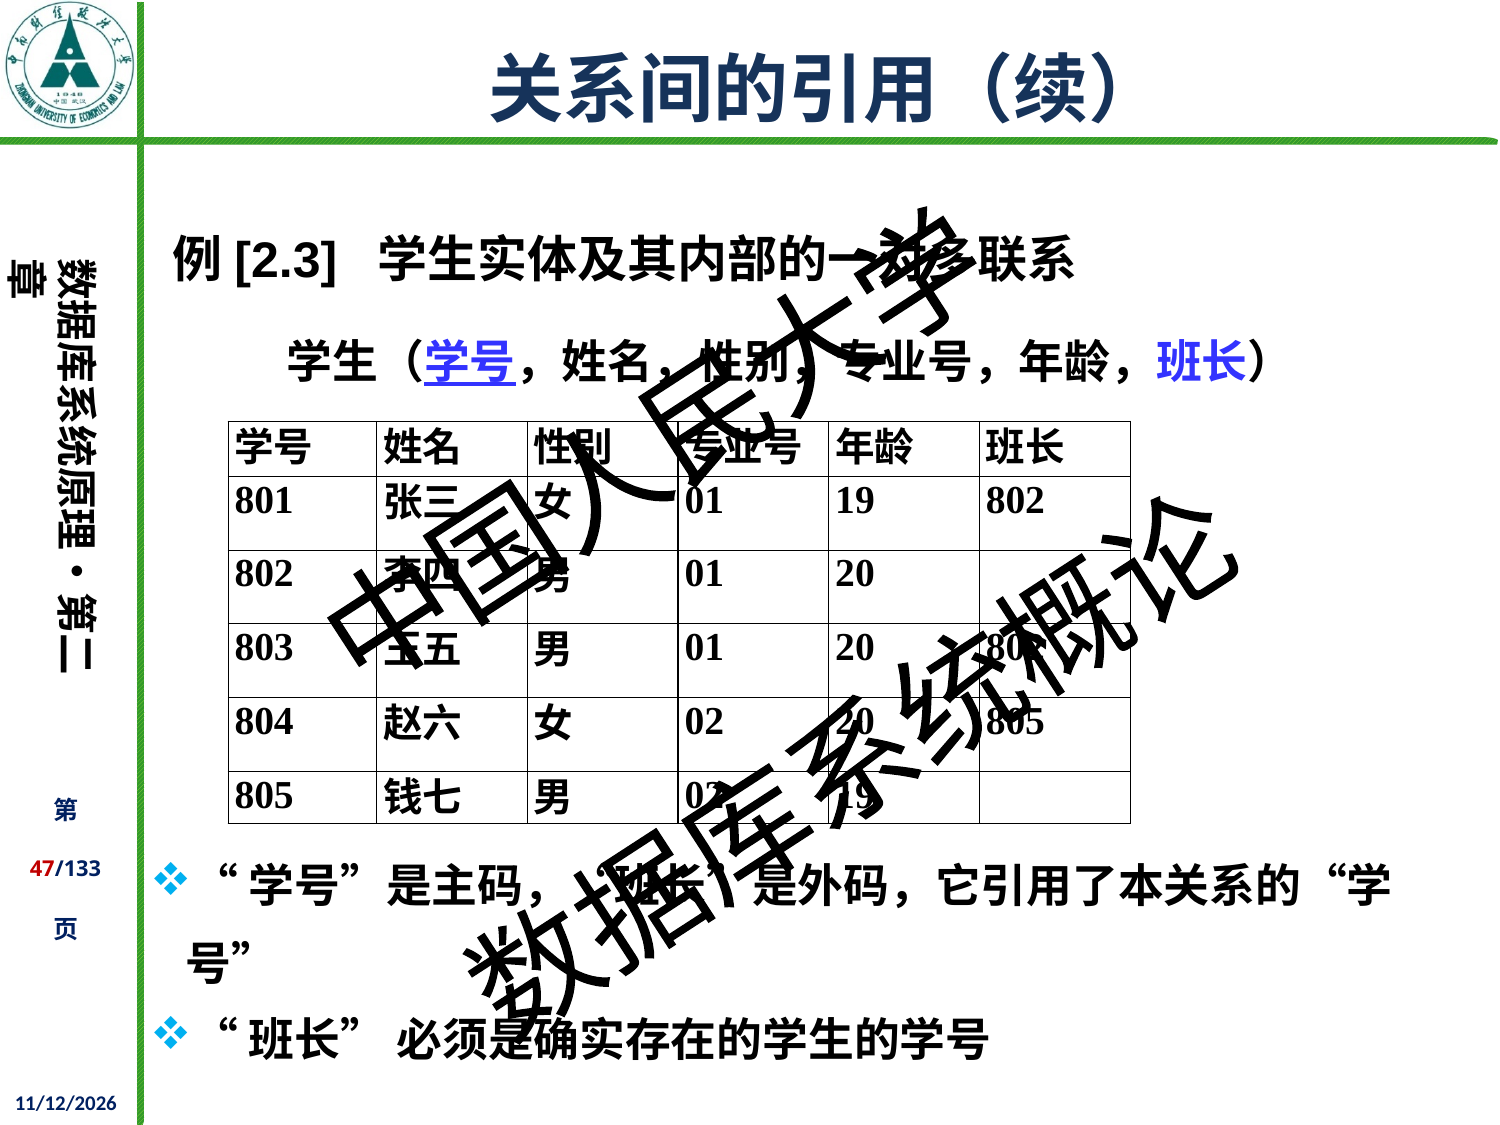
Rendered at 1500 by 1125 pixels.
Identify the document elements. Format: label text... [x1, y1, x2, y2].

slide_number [0, 1082, 136, 1125]
text_box “学号”是主码，“班长”是外码，它引用了本关系的“学号” “班长” 必须是确实存在的学生的学号 [135, 827, 1461, 1074]
title 关系间的引用（续） [157, 0, 1495, 181]
list 例[2.3] 学生实体及其内部的一对多联系 学生（学号，姓名，性别，专业号，年龄，班长） [157, 219, 1495, 1017]
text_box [217, 420, 1365, 1056]
picture [1, 0, 136, 129]
